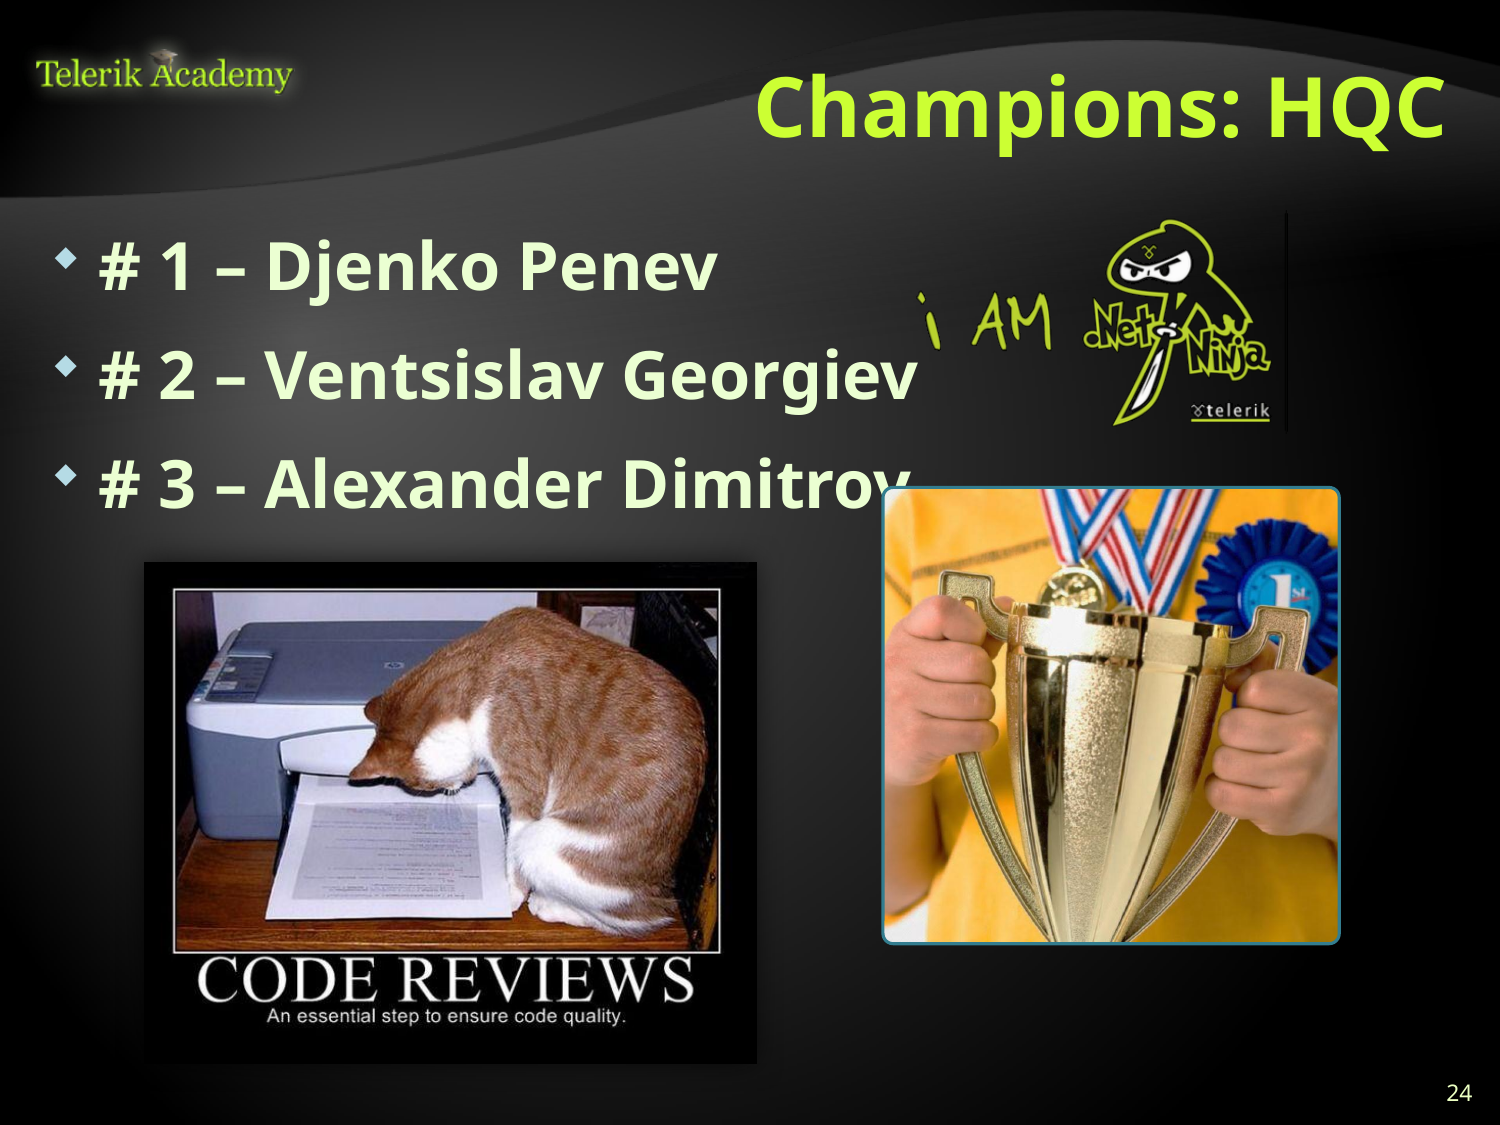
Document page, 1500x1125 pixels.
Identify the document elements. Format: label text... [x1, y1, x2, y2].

picture [0, 0, 1500, 1125]
slide_number 24 [1412, 1074, 1488, 1113]
list # 1 – Djenko Penev # 2 – Ventsislav Georgiev # 3 – Alexander Dimitrov [37, 212, 1463, 1100]
title Champions: HQC [300, 37, 1463, 188]
